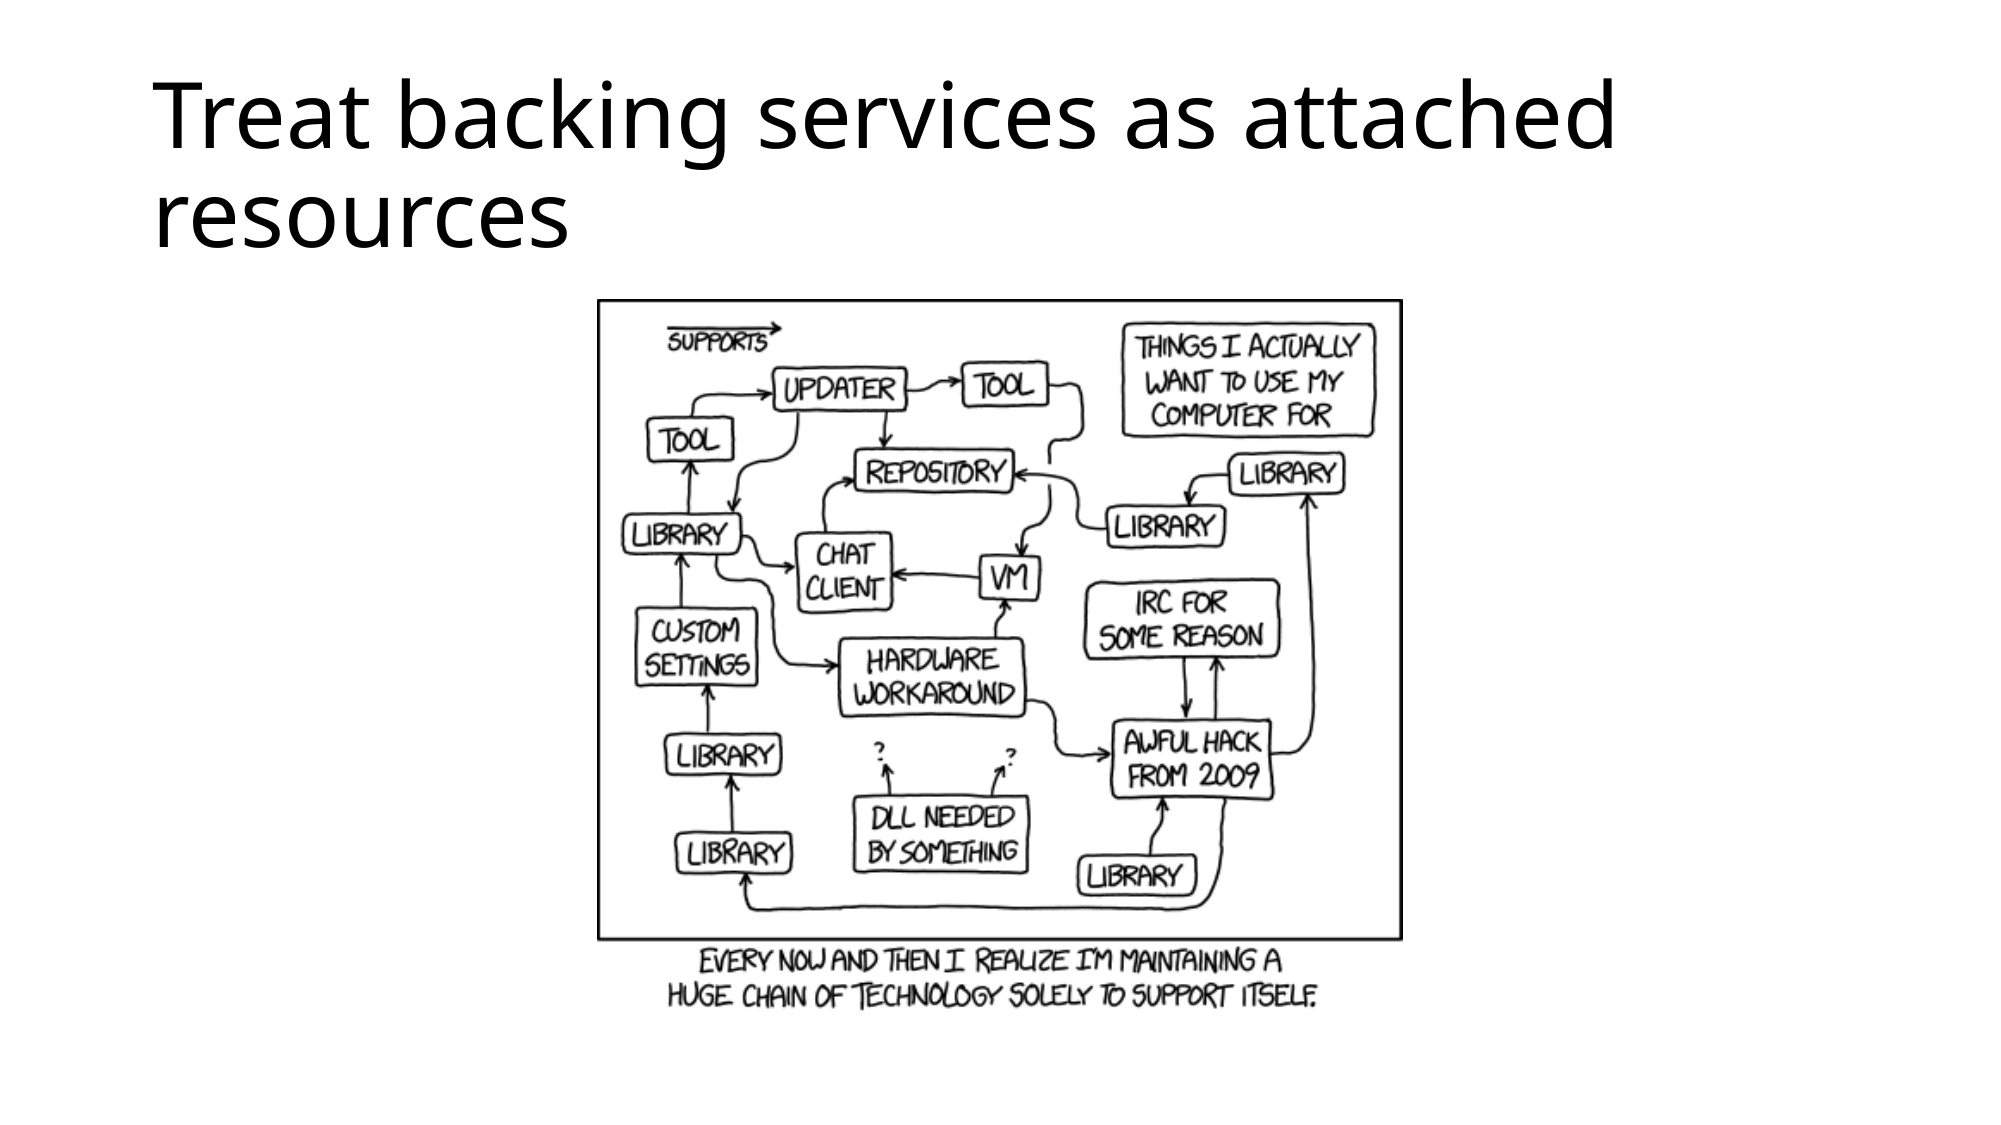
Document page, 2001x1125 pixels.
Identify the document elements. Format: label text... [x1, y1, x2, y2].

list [596, 298, 1403, 1014]
title Treat backing services as attached resources [137, 59, 1863, 278]
